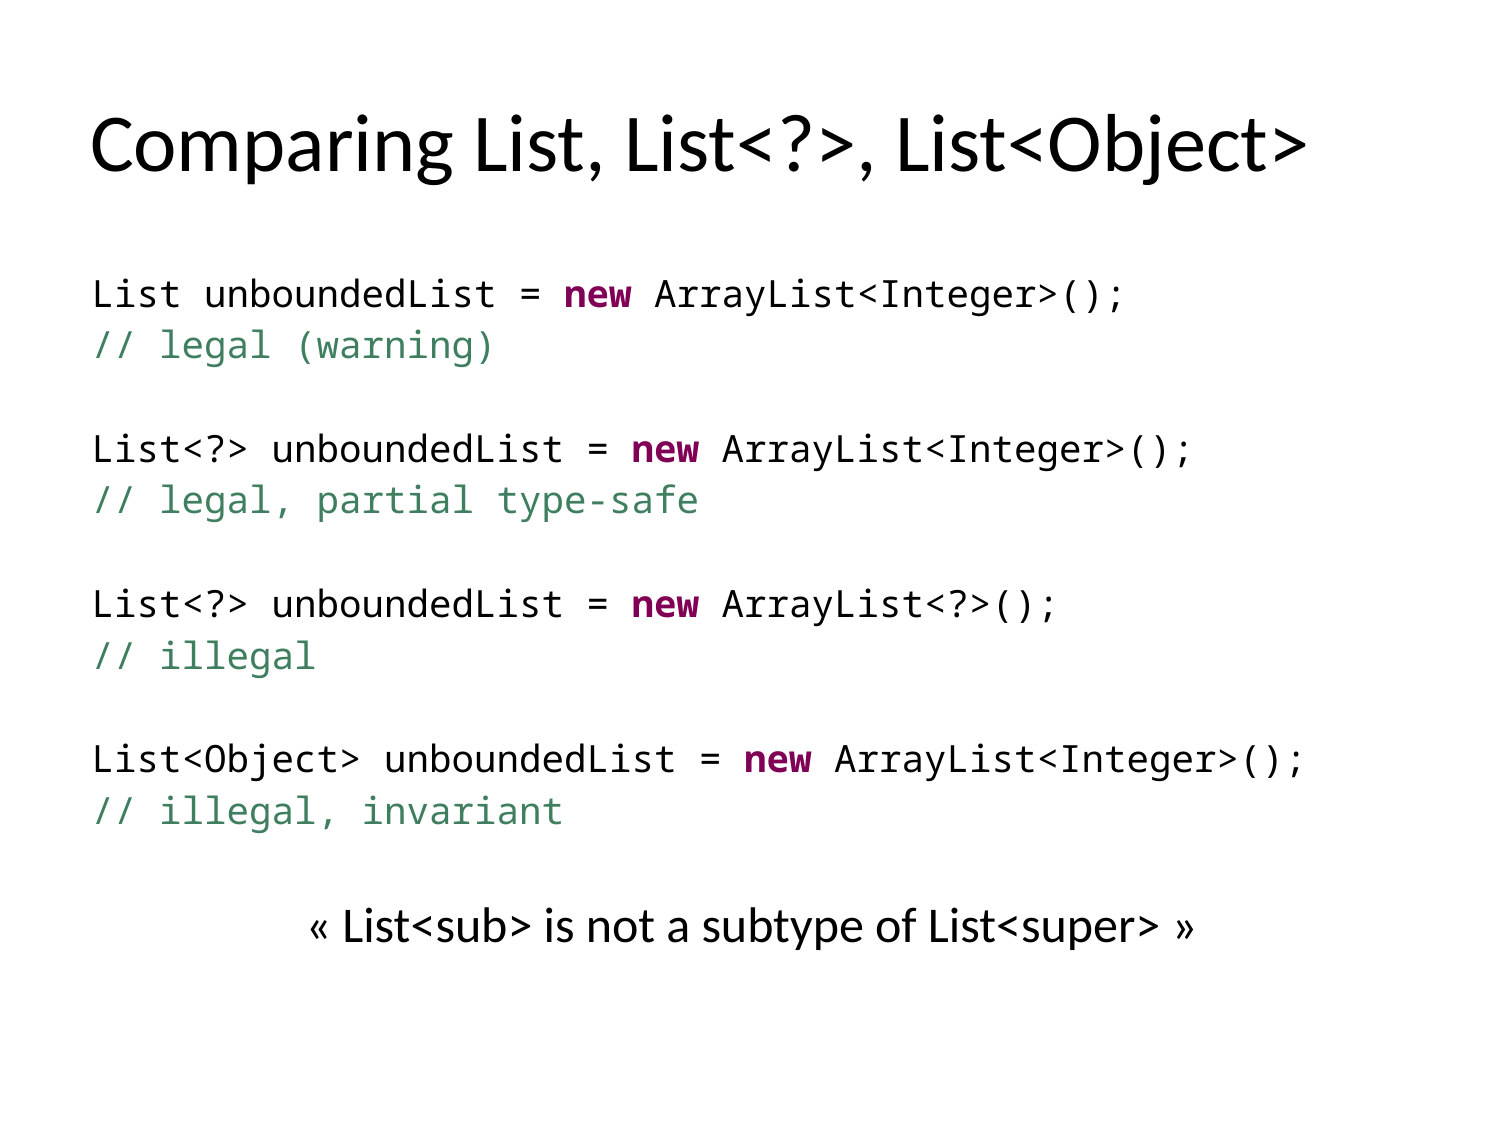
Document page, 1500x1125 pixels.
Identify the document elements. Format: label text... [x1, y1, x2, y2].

list List unboundedList = new ArrayList<Integer>(); // legal (warning) List<?> unboundedList = new ArrayList<Integer>(); // legal, partial type-safe List<?> unboundedList = new ArrayList<?>(); // illegal List<Object> unboundedList = new ArrayList<Integer>(); // illegal, invariant « List<sub> is not a subtype of List<super> » [76, 255, 1427, 1040]
title Comparing List, List<?>, List<Object> [75, 45, 1425, 233]
